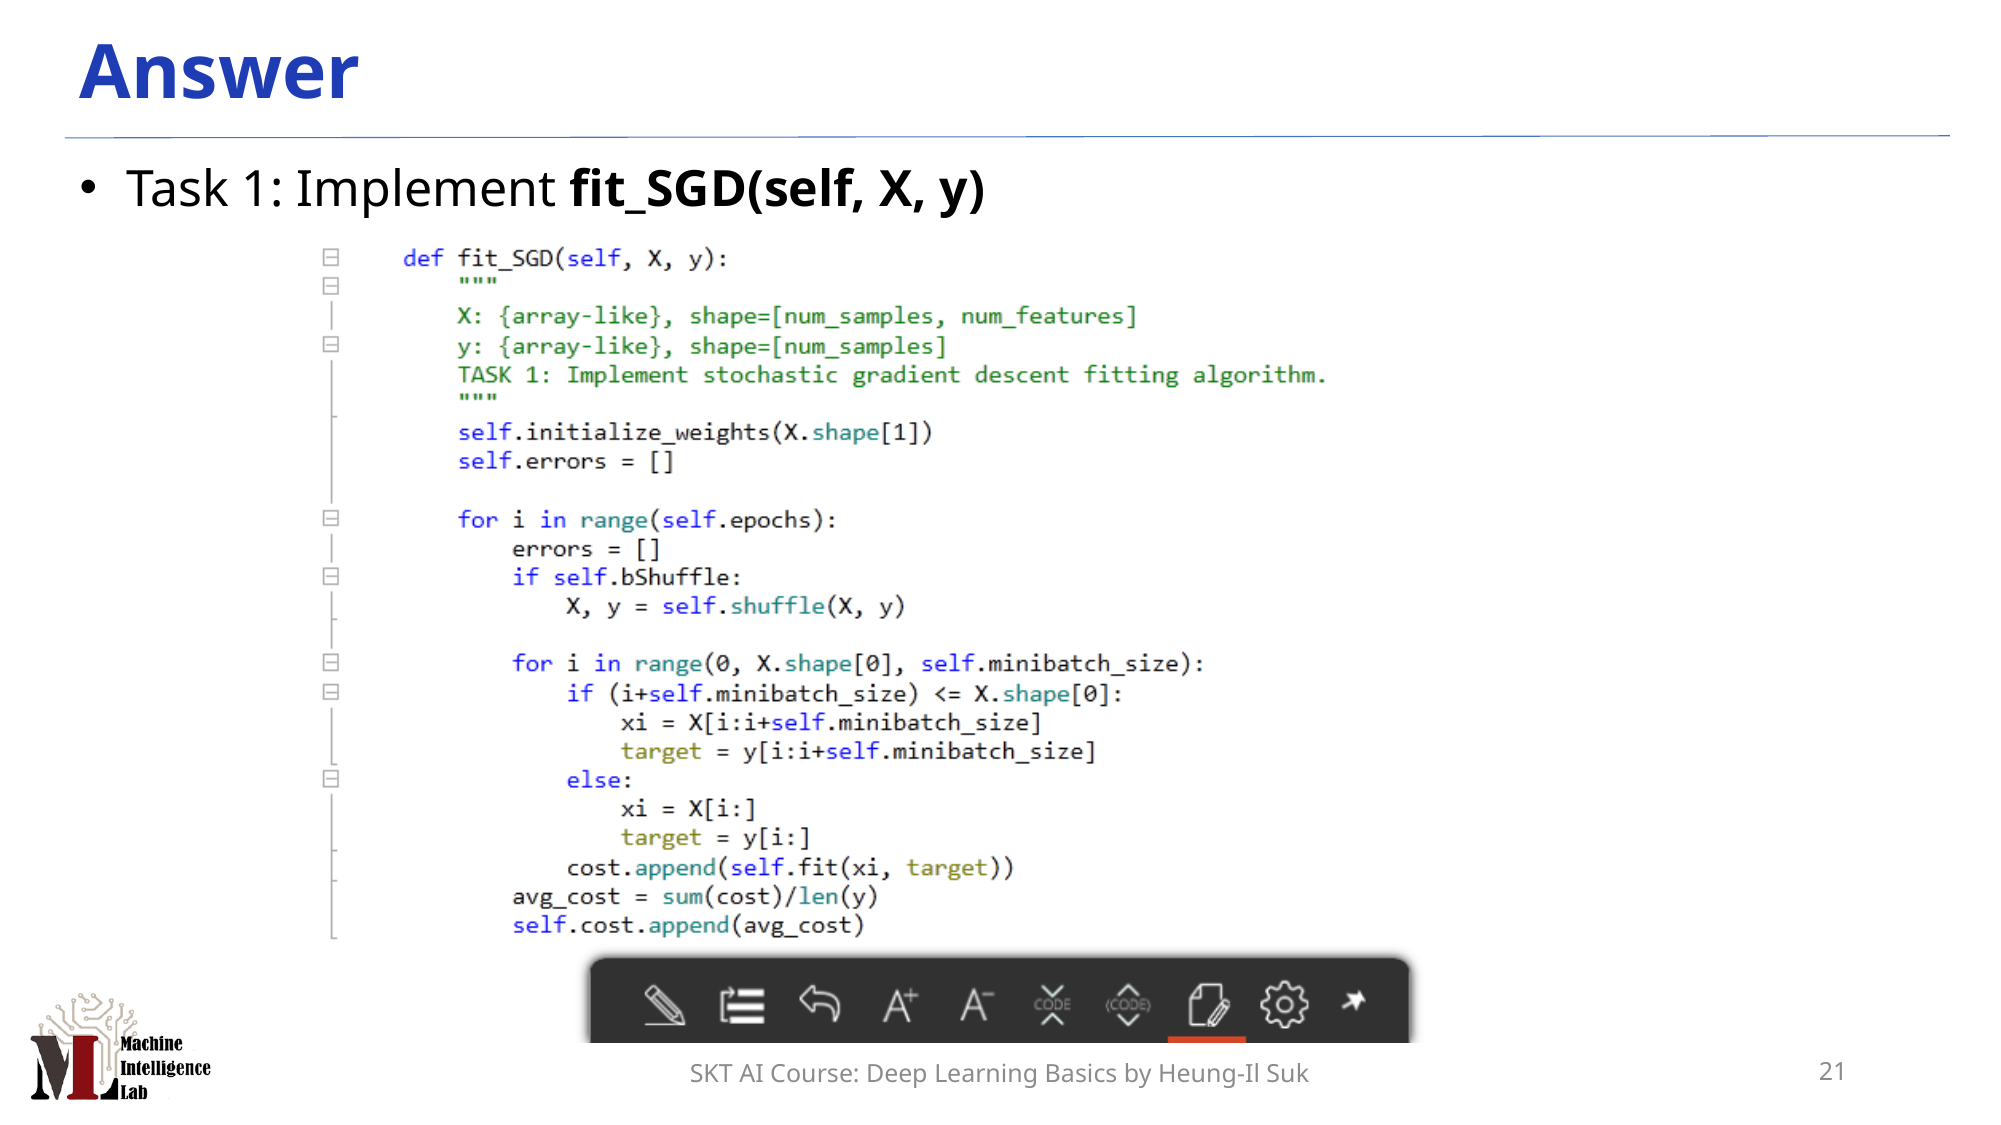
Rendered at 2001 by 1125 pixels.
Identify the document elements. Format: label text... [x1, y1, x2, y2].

text_box Task 1: Implement fit_SGD(self, X, y) [64, 149, 1950, 224]
footer SKT AI Course: Deep Learning Basics by Heung-Il Suk [662, 1043, 1338, 1103]
slide_number 21 [1412, 1042, 1863, 1103]
picture [312, 236, 1688, 1043]
title Answer [64, 13, 1790, 135]
picture [29, 991, 211, 1101]
